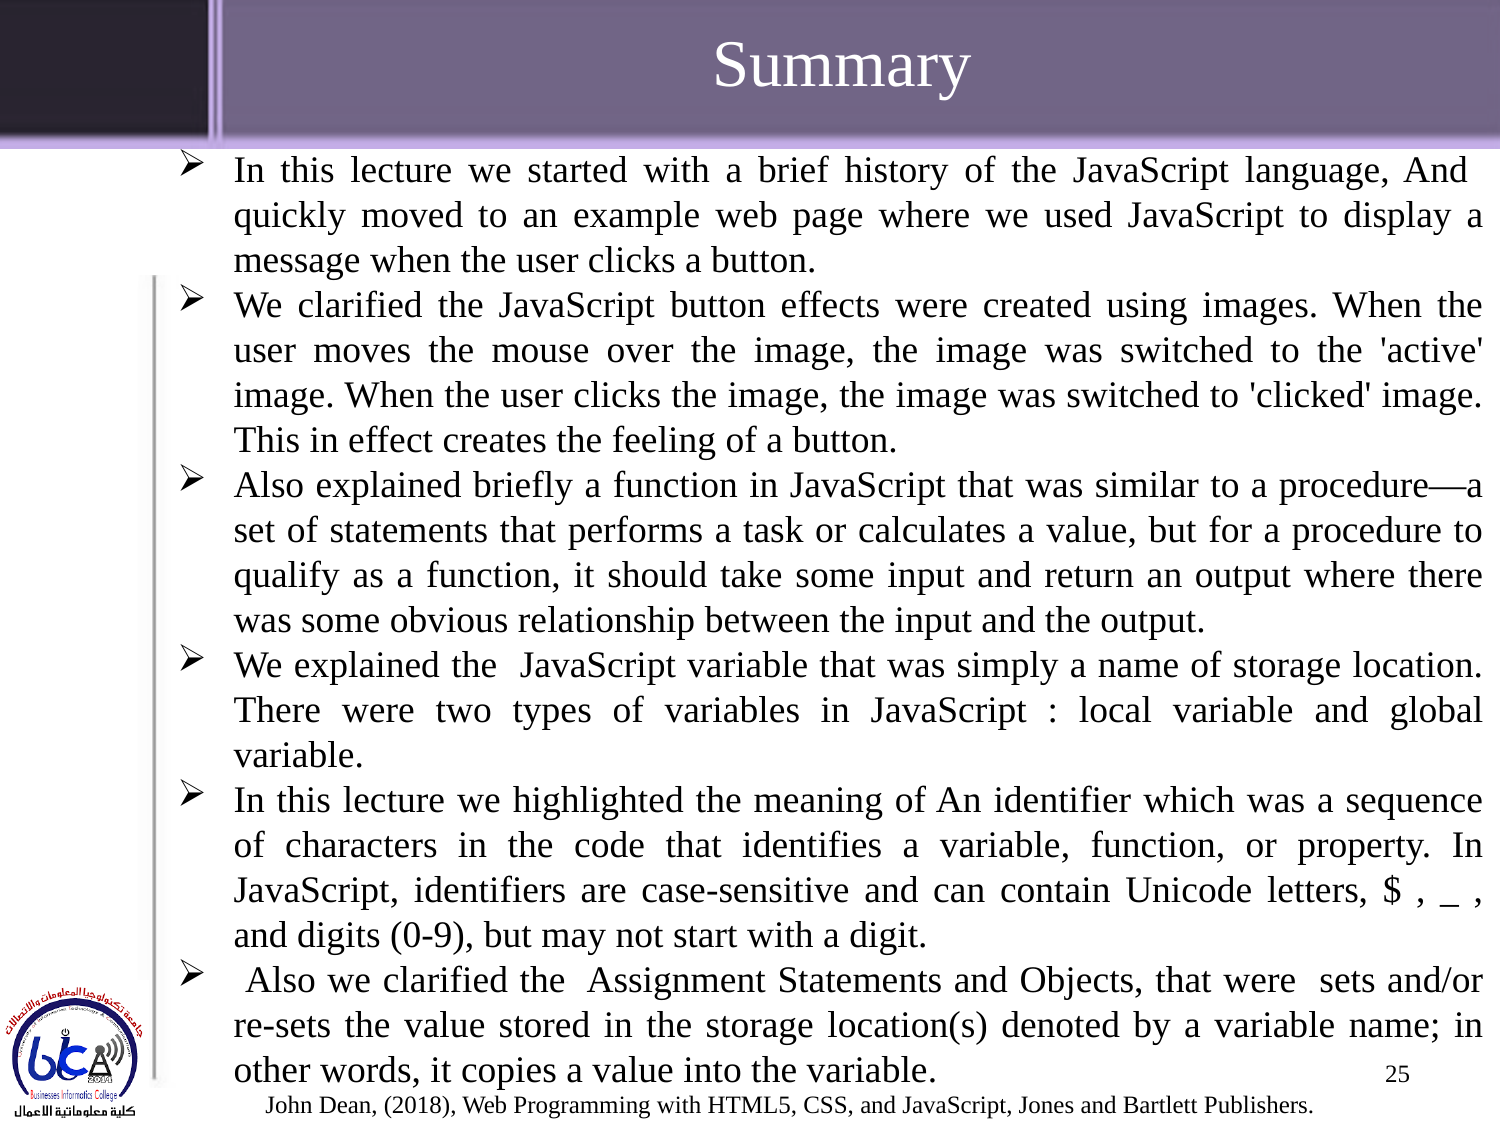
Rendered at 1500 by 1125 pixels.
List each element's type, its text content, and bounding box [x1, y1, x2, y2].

footer John Dean, (2018), Web Programming with HTML5, CSS, and JavaScript, Jones and Bartlett Publishers. [212, 1087, 1363, 1121]
picture [0, 0, 1500, 149]
text_box In this lecture we started with a brief history of the JavaScript language, And quickly moved to an example web page where we used JavaScript to display a message when the user clicks a button. We clarified the JavaScript button effects were created using images. When the user moves the mouse over the image, the image was switched to the 'active' image. When the user clicks the image, the image was switched to 'clicked' image. This in effect creates the feeling of a button. Also explained briefly a function in JavaScript that was similar to a procedure—a set of statements that performs a task or calculates a value, but for a procedure to qualify as a function, it should take some input and return an output where there was some obvious relationship between the input and the output. We explained the JavaScript variable that was simply a name of storage location. There were two types of variables in JavaScript : local variable and global variable. In this lecture we highlighted the meaning of An identifier which was a sequence of characters in the code that identifies a variable, function, or property. In JavaScript, identifiers are case-sensitive and can contain Unicode letters, $ , _ , and digits (0-9), but may not start with a digit. Also we clarified the Assignment Statements and Objects, that were sets and/or re-sets the value stored in the storage location(s) denoted by a variable name; in other words, it copies a value into the variable. [162, 156, 1500, 1125]
picture [0, 275, 179, 1125]
